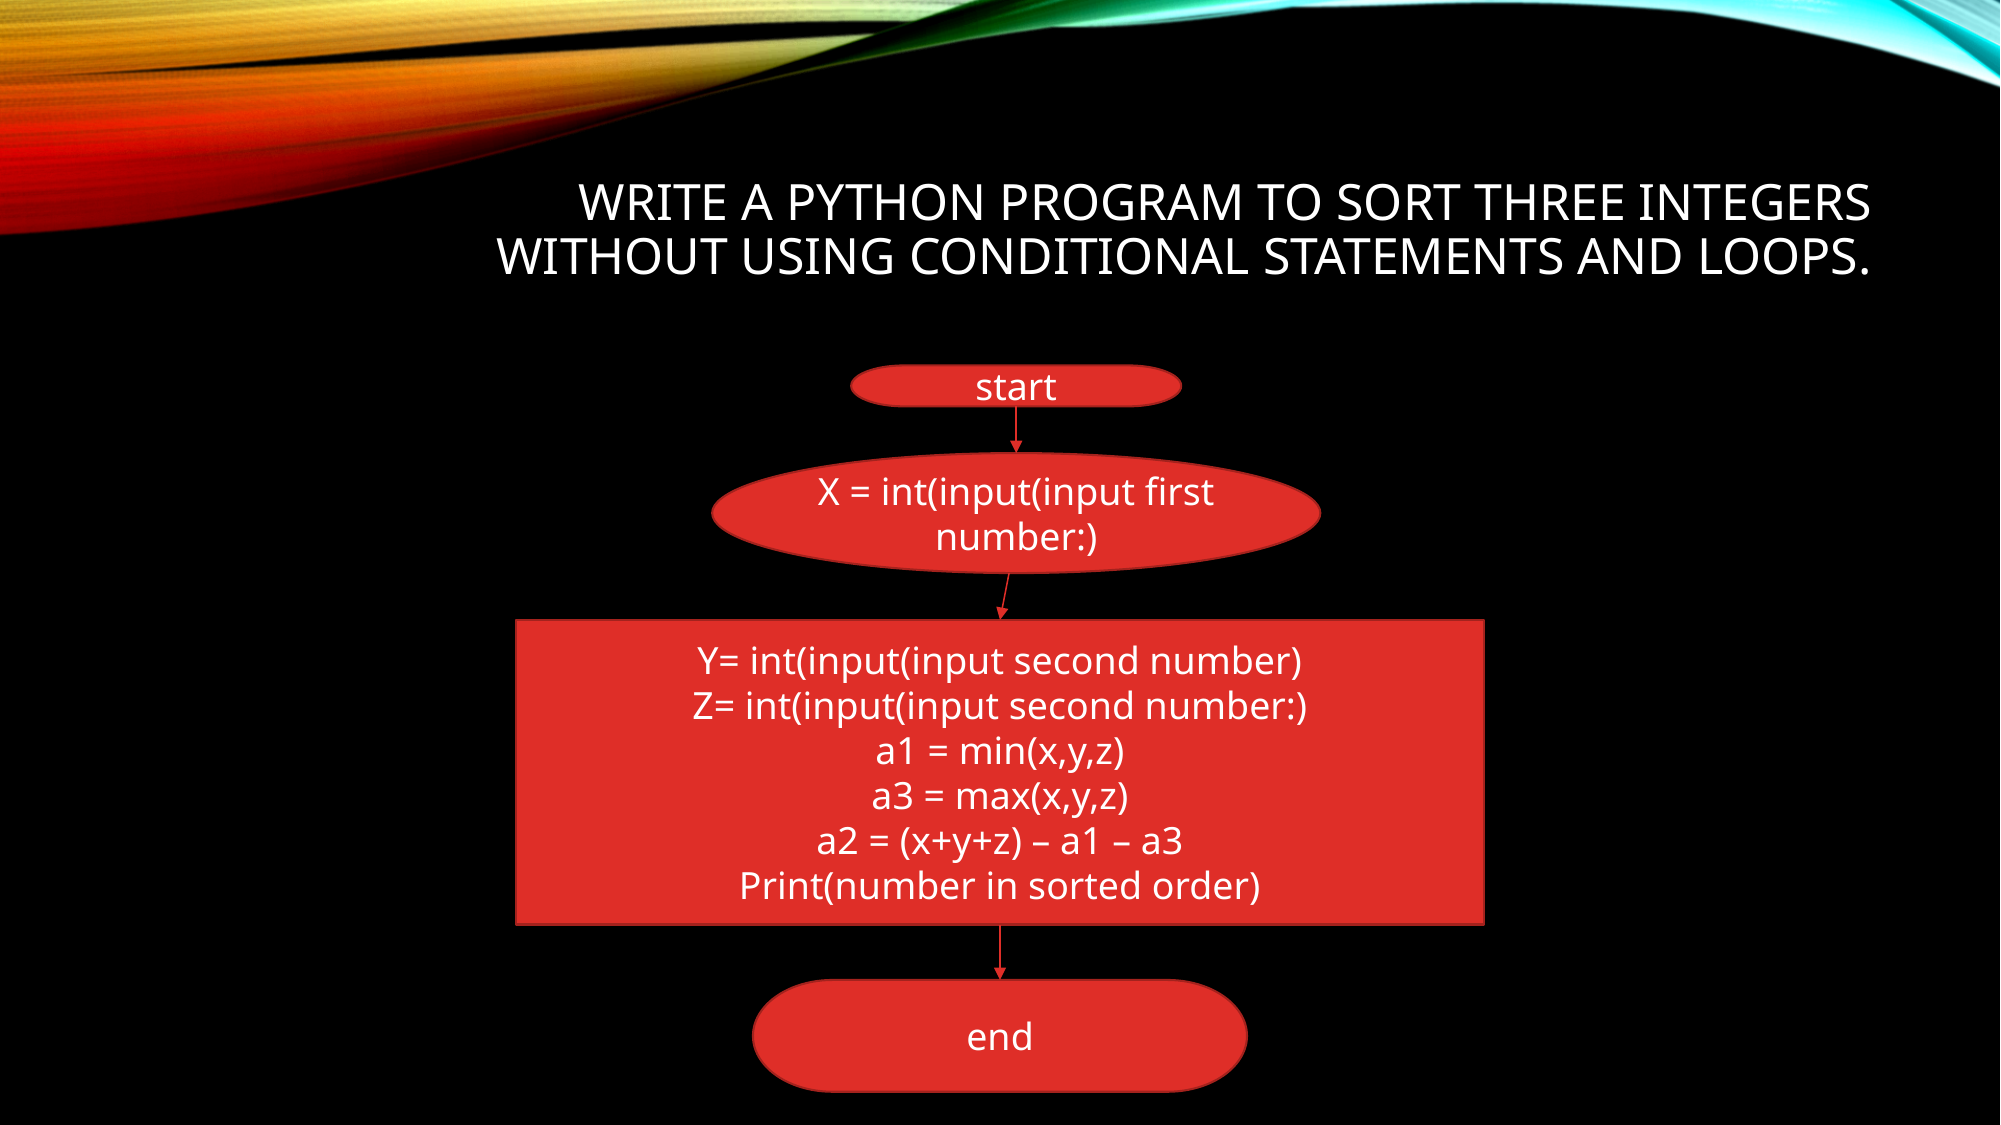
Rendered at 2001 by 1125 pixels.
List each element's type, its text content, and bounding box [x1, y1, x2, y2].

text_box end [751, 978, 1249, 1093]
text_box Y= int(input(input second number) Z= int(input(input second number:) a1 = min(x,y,z) a3 = max(x,y,z) a2 = (x+y+z) – a1 – a3 Print(number in sorted order) [515, 619, 1485, 926]
text_box start [850, 364, 1183, 408]
title Write a Python program to sort three integers without using conditional statements and loops. [474, 125, 1888, 338]
picture [0, 0, 2000, 237]
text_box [999, 572, 1010, 621]
text_box X = int(input(input first number:) [711, 452, 1322, 575]
